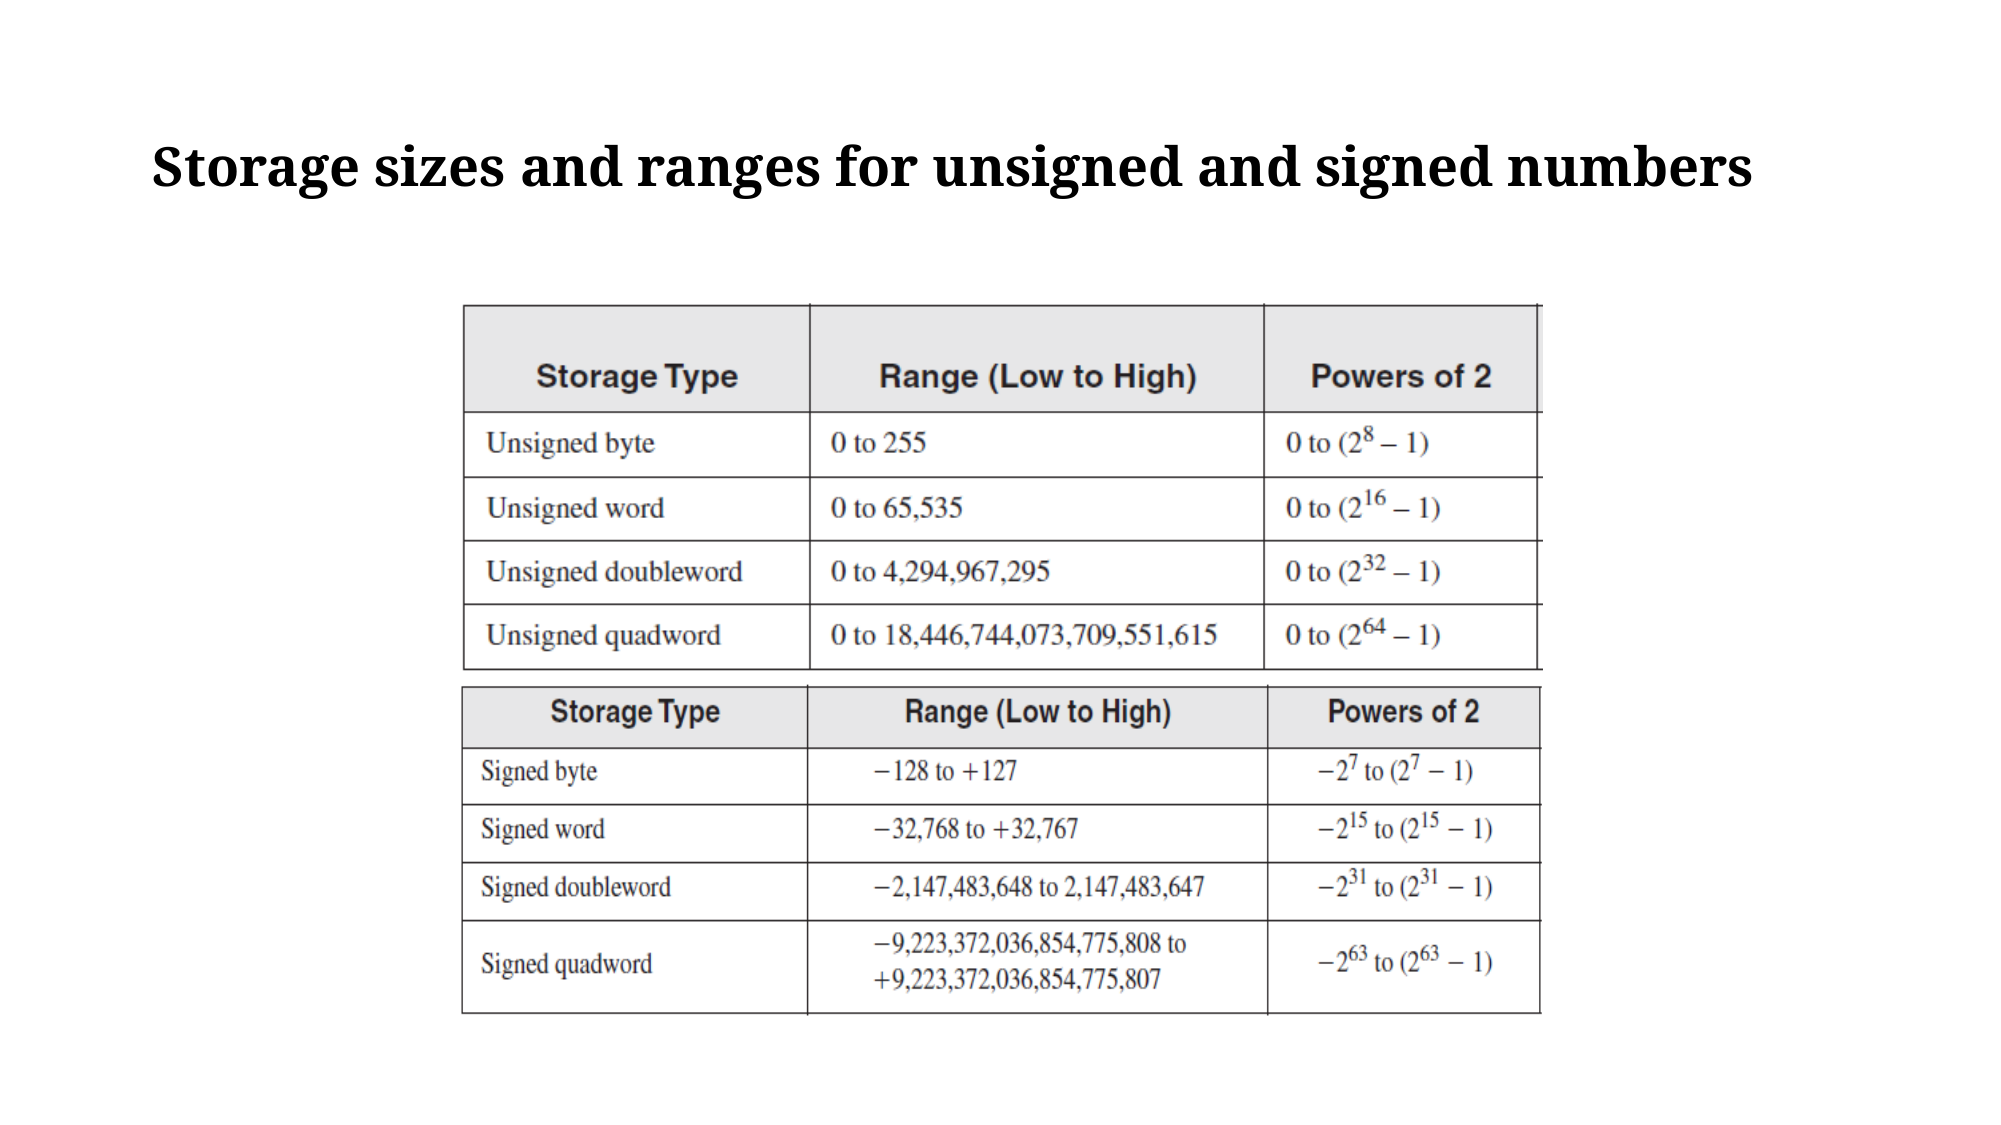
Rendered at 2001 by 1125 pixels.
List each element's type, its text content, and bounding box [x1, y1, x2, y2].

picture [435, 302, 1562, 1033]
title Storage sizes and ranges for unsigned and signed numbers [137, 59, 1863, 278]
